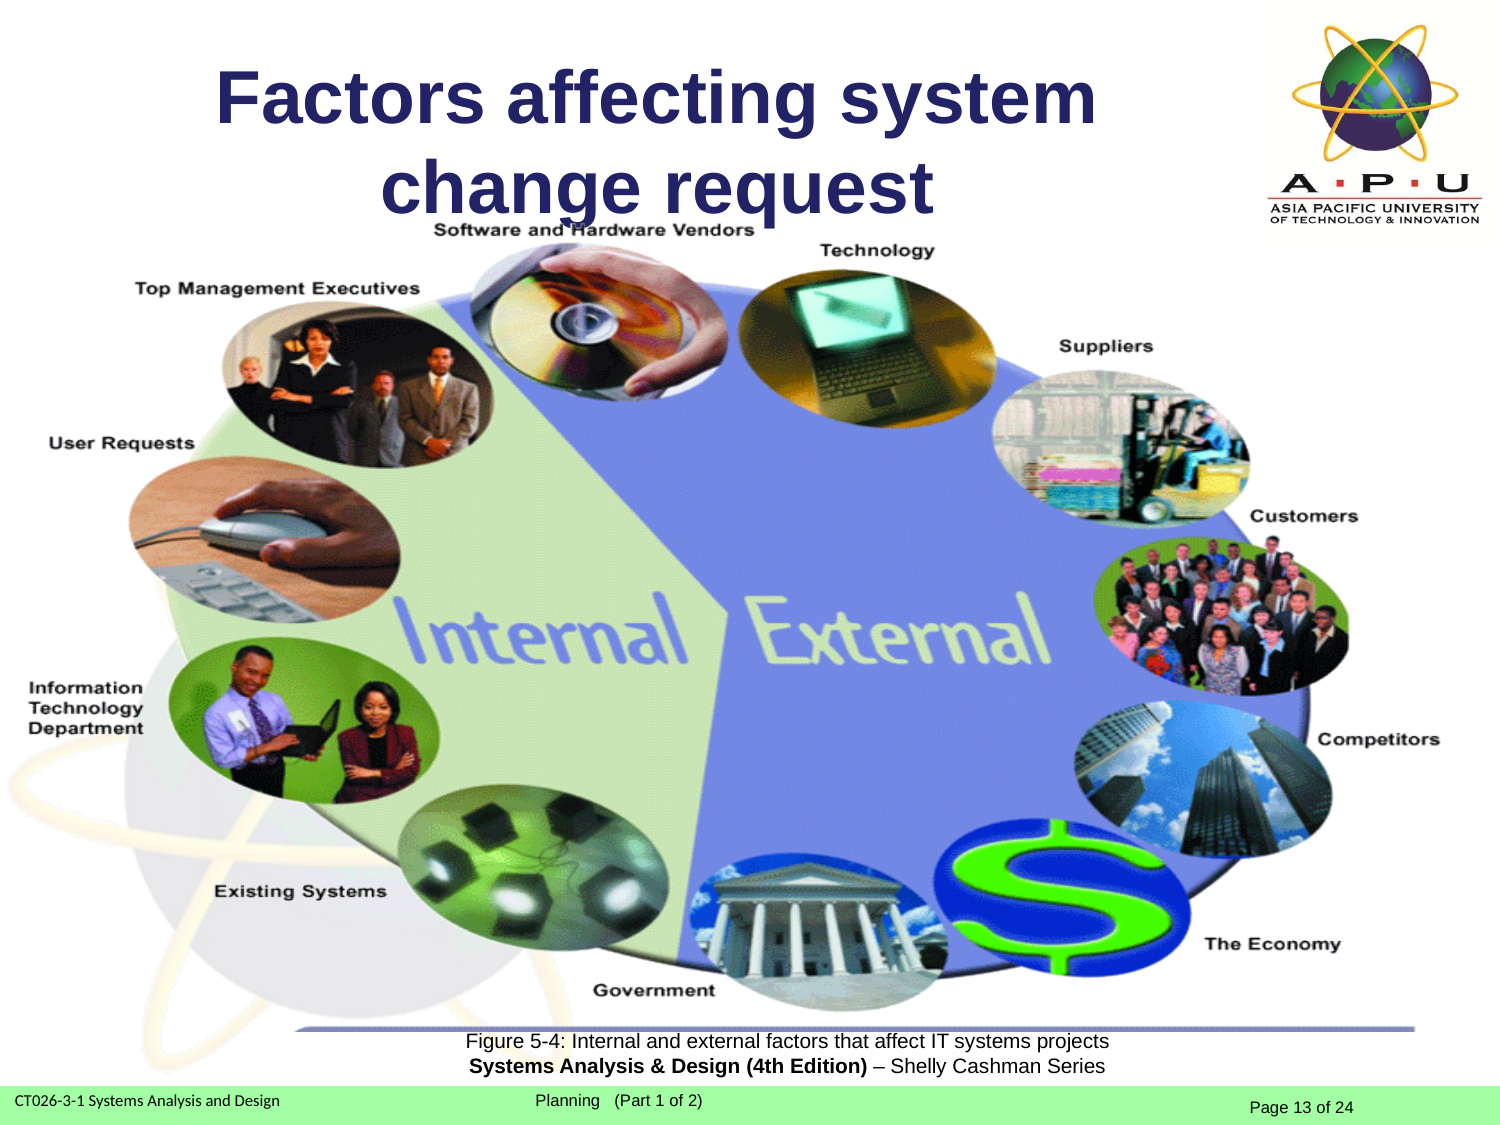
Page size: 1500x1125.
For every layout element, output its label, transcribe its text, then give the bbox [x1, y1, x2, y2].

text_box Figure 5-4: Internal and external factors that affect IT systems projects Systems Analysis & Design (4th Edition) – Shelly Cashman Series [350, 1041, 1225, 1085]
picture [18, 0, 1500, 1032]
title Factors affecting system change request [79, 45, 1235, 187]
